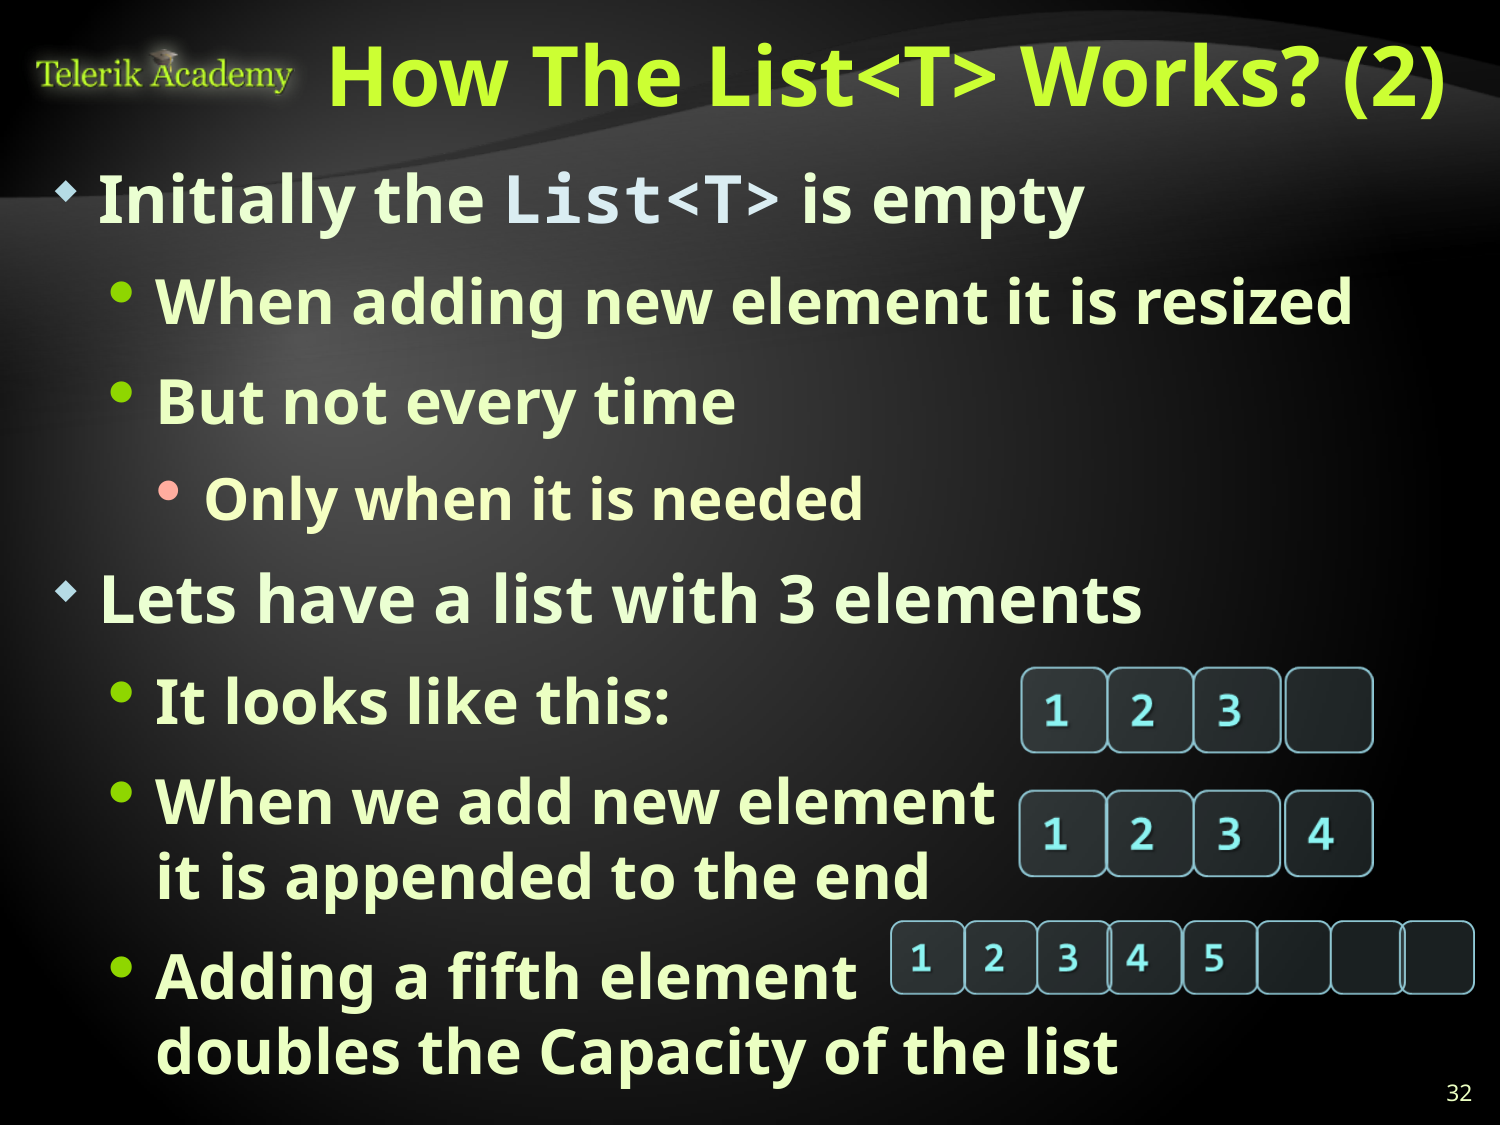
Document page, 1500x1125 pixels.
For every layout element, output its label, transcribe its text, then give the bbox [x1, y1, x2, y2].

picture [0, 0, 1500, 1125]
picture [24, 37, 300, 108]
picture [1012, 664, 1374, 776]
title How The List<T> Works? (2) [300, 12, 1463, 149]
picture [1010, 787, 1374, 899]
slide_number 32 [1412, 1074, 1488, 1113]
list Initially the List<T> is empty When adding new element it is resized But not every time Only when it is needed Lets have a list with 3 elements It looks like this: When we add new element it is appended to the end Adding a fifth element doubles the Capacity of the list [37, 149, 1463, 1125]
